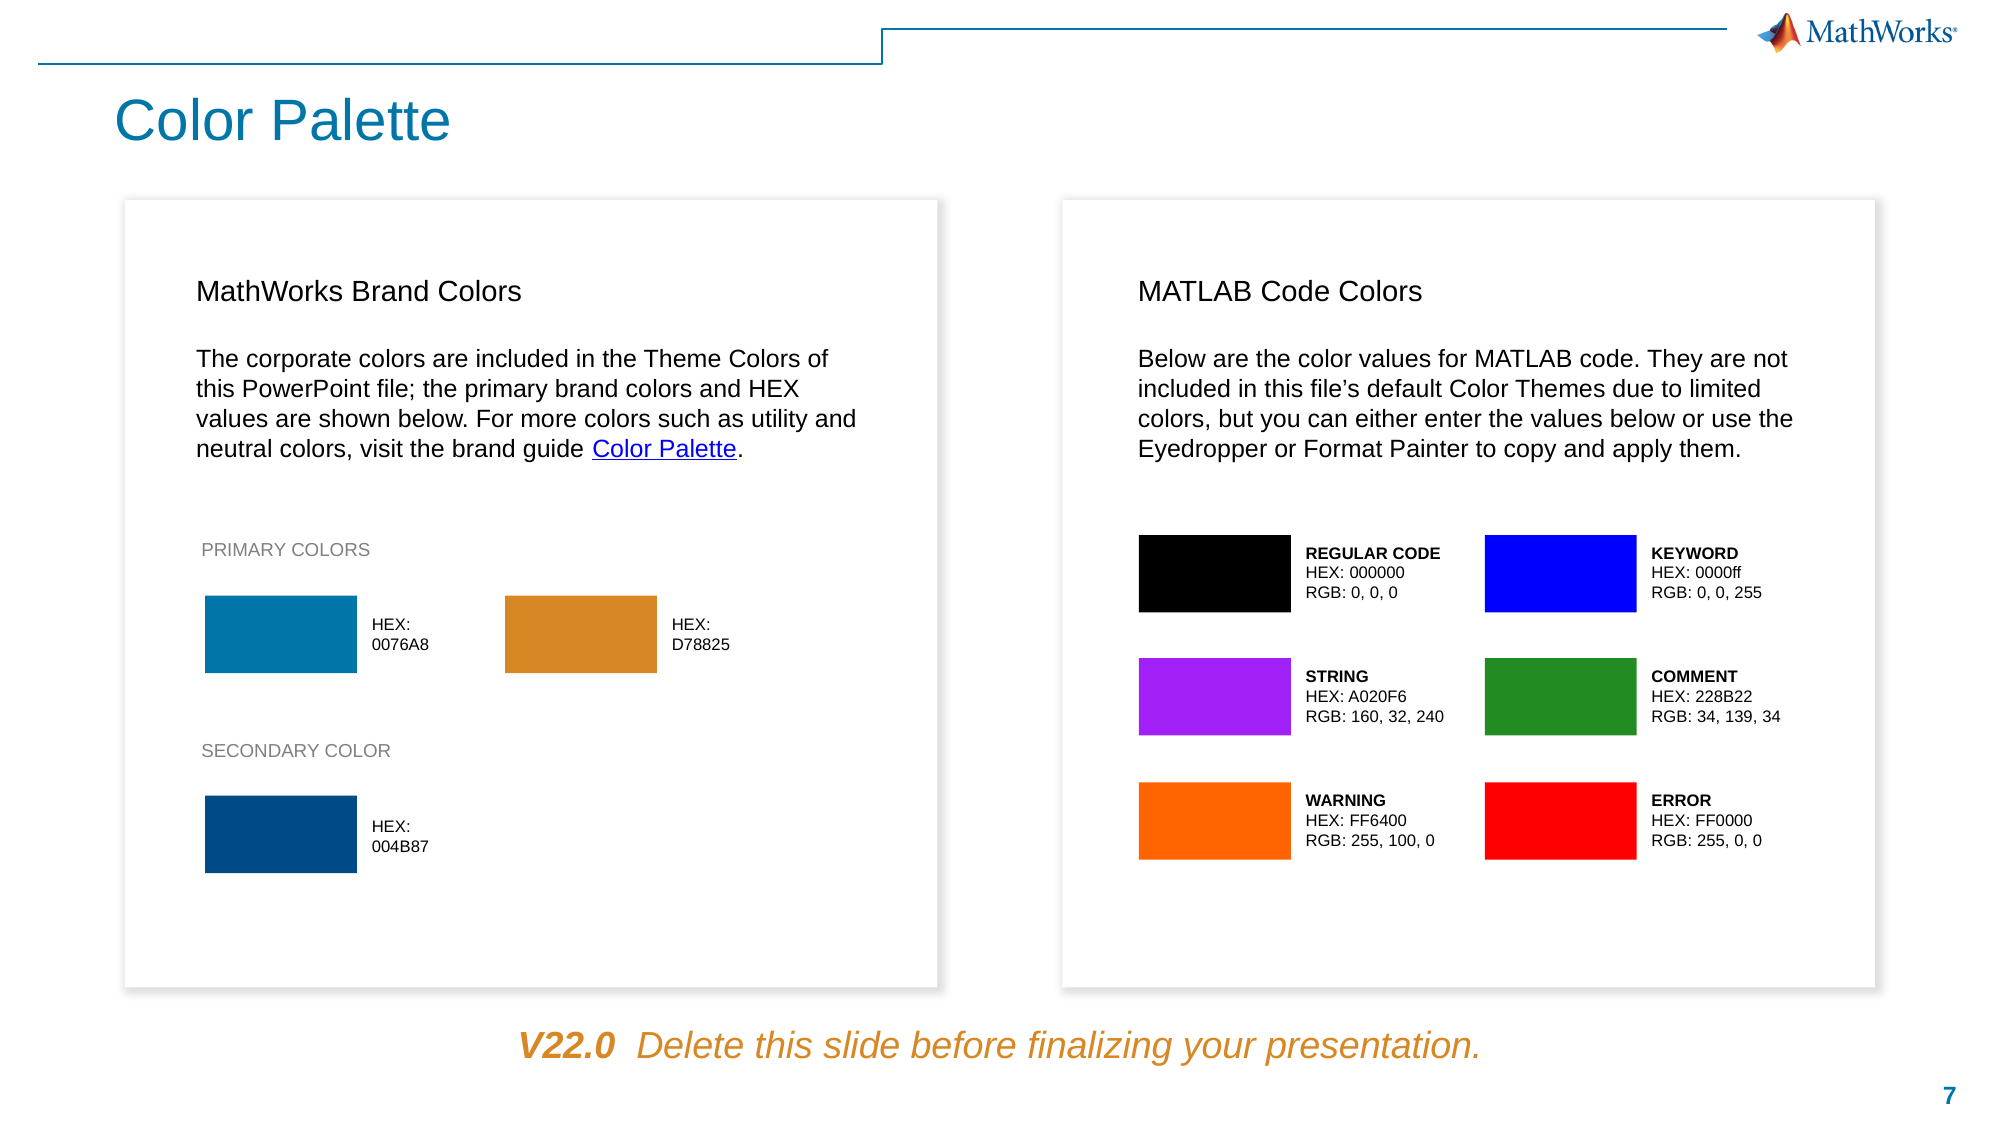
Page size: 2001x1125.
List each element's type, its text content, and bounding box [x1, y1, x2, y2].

text_box [1137, 656, 1293, 737]
text_box HEX: D78825 [659, 606, 758, 662]
text_box [1483, 656, 1639, 737]
text_box PRIMARY COLORS [186, 530, 881, 568]
title Color Palette [99, 75, 1867, 238]
text_box KEYWORD HEX: 0000ff RGB: 0, 0, 255 [1639, 535, 1809, 610]
text_box WARNING HEX: FF6400 RGB: 255, 100, 0 [1293, 782, 1463, 858]
text_box COMMENT HEX: 228B22 RGB: 34, 139, 34 [1639, 658, 1809, 733]
text_box SECONDARY COLOR [186, 730, 881, 769]
text_box [123, 198, 939, 990]
text_box MathWorks Brand Colors The corporate colors are included in the Theme Colors of this PowerPoint file; the primary brand colors and HEX values are shown below. For more colors such as utility and neutral colors, visit the brand guide Color Palette. [181, 265, 875, 470]
text_box [1483, 780, 1639, 862]
text_box [203, 594, 359, 675]
text_box [1137, 780, 1293, 862]
text_box MATLAB Code Colors Below are the color values for MATLAB code. They are not included in this file’s default Color Themes due to limited colors, but you can either enter the values below or use the Eyedropper or Format Painter to copy and apply them. [1123, 265, 1817, 470]
text_box HEX: 0076A8 [359, 606, 458, 662]
text_box ERROR HEX: FF0000 RGB: 255, 0, 0 [1639, 782, 1809, 858]
text_box HEX: 004B87 [359, 808, 458, 864]
text_box [1483, 533, 1639, 614]
text_box [503, 594, 659, 675]
text_box [1137, 533, 1293, 614]
text_box STRING HEX: A020F6 RGB: 160, 32, 240 [1293, 658, 1463, 733]
text_box REGULAR CODE HEX: 000000 RGB: 0, 0, 0 [1293, 535, 1463, 610]
text_box [1060, 198, 1877, 990]
picture [1751, 3, 1970, 63]
text_box V22.0 Delete this slide before finalizing your presentation. [116, 1013, 1884, 1074]
text_box [203, 794, 359, 875]
